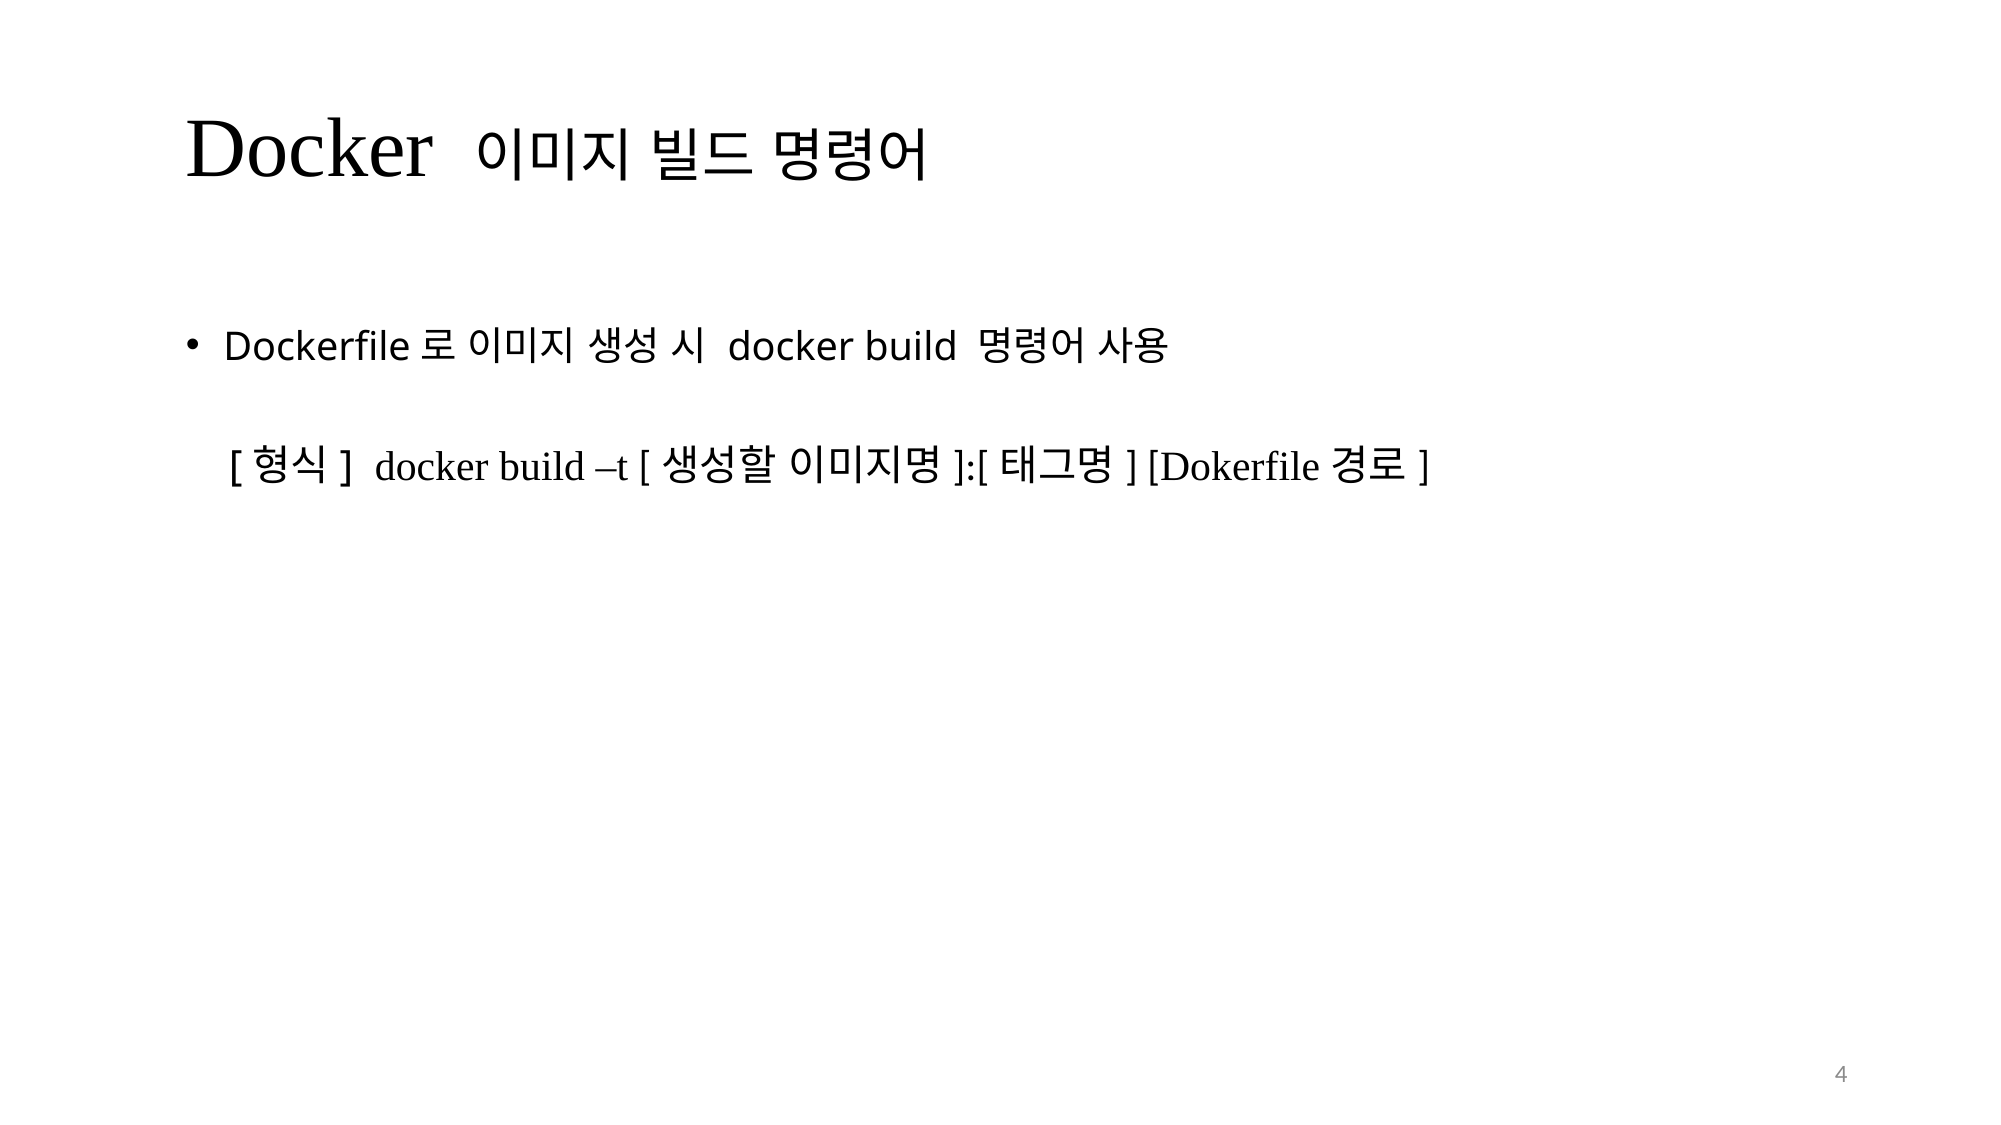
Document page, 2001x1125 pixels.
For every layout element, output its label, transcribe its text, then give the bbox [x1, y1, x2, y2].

list Dockerfile로 이미지 생성 시 docker build 명령어 사용 [형식] docker build –t [생성할 이미지명]:[태그명] [Dokerfile경로] [170, 265, 1881, 980]
title Docker 이미지 빌드 명령어 [170, 95, 1465, 203]
slide_number 4 [1412, 1042, 1863, 1103]
